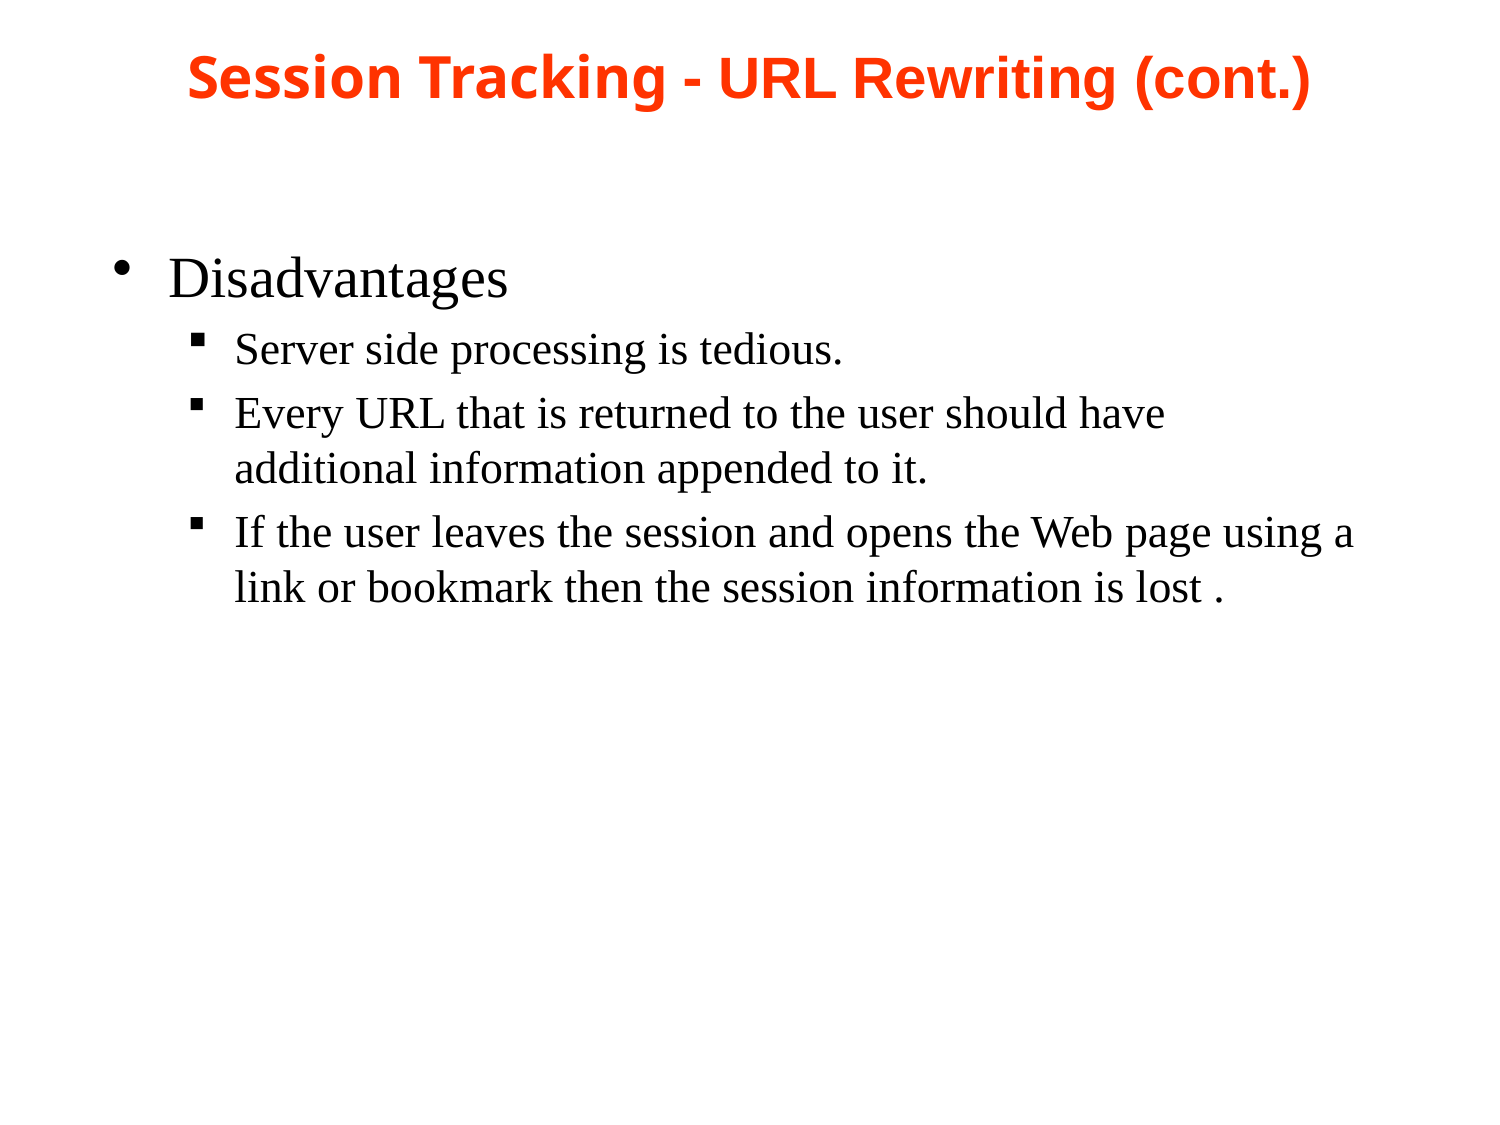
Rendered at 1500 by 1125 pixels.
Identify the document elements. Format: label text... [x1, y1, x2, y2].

title Session Tracking - URL Rewriting (cont.) [74, 0, 1426, 151]
list Disadvantages Server side processing is tedious. Every URL that is returned to the user should have additional information appended to it. If the user leaves the session and opens the Web page using a link or bookmark then the session information is lost . [97, 231, 1373, 1038]
